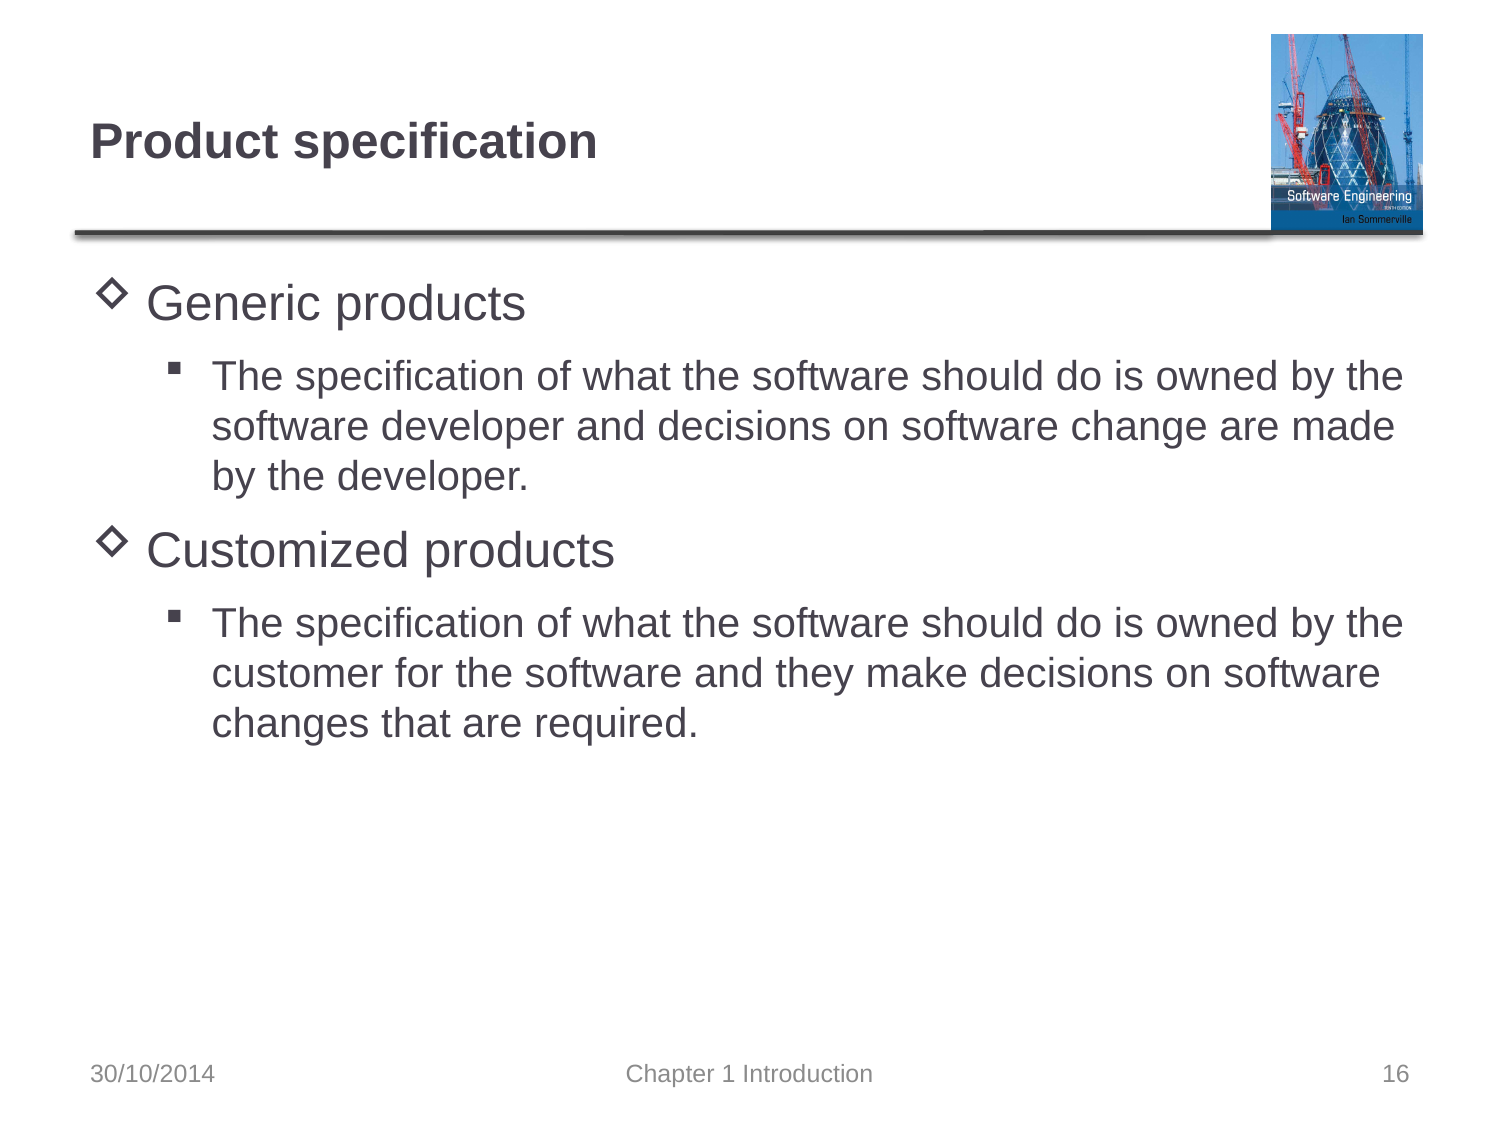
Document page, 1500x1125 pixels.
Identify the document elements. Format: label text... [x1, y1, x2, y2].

list Generic products The specification of what the software should do is owned by the software developer and decisions on software change are made by the developer. Customized products The specification of what the software should do is owned by the customer for the software and they make decisions on software changes that are required. [75, 262, 1425, 1005]
slide_number 16 [1074, 1042, 1425, 1103]
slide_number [75, 1042, 425, 1103]
title Product specification [74, 44, 1272, 233]
footer Chapter 1 Introduction [512, 1042, 988, 1103]
picture [1271, 34, 1423, 230]
